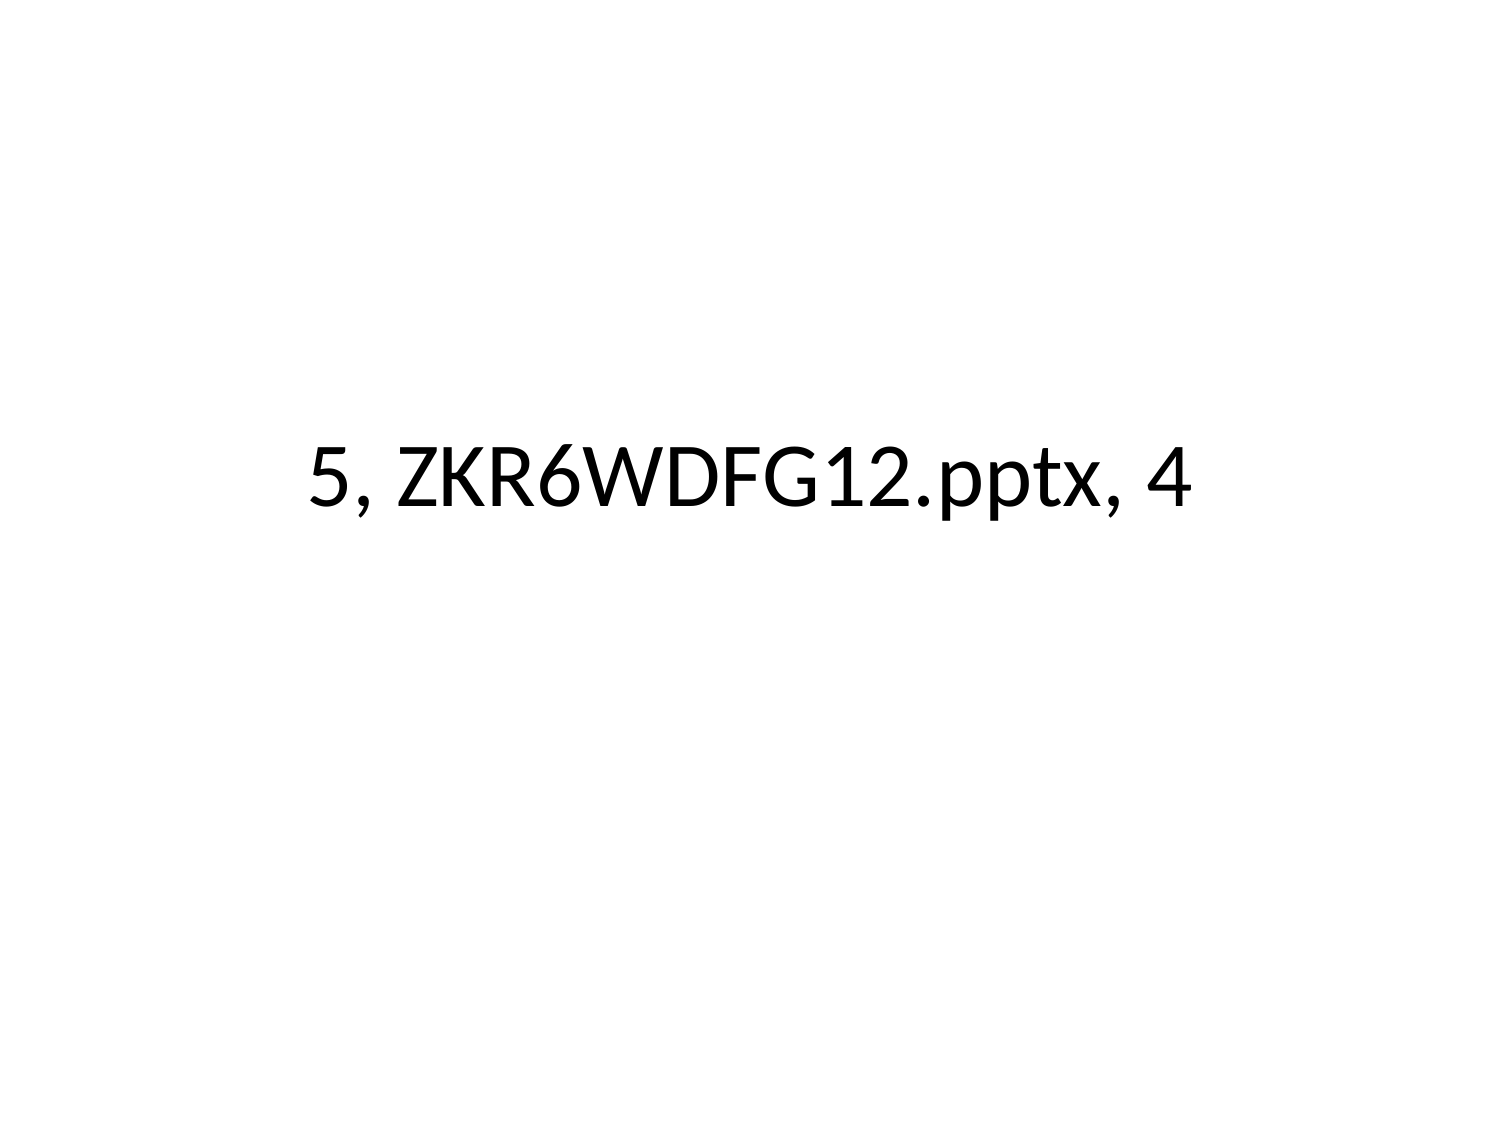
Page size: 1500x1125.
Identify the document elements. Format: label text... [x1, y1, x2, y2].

title 5, ZKR6WDFG12.pptx, 4 [112, 349, 1388, 591]
